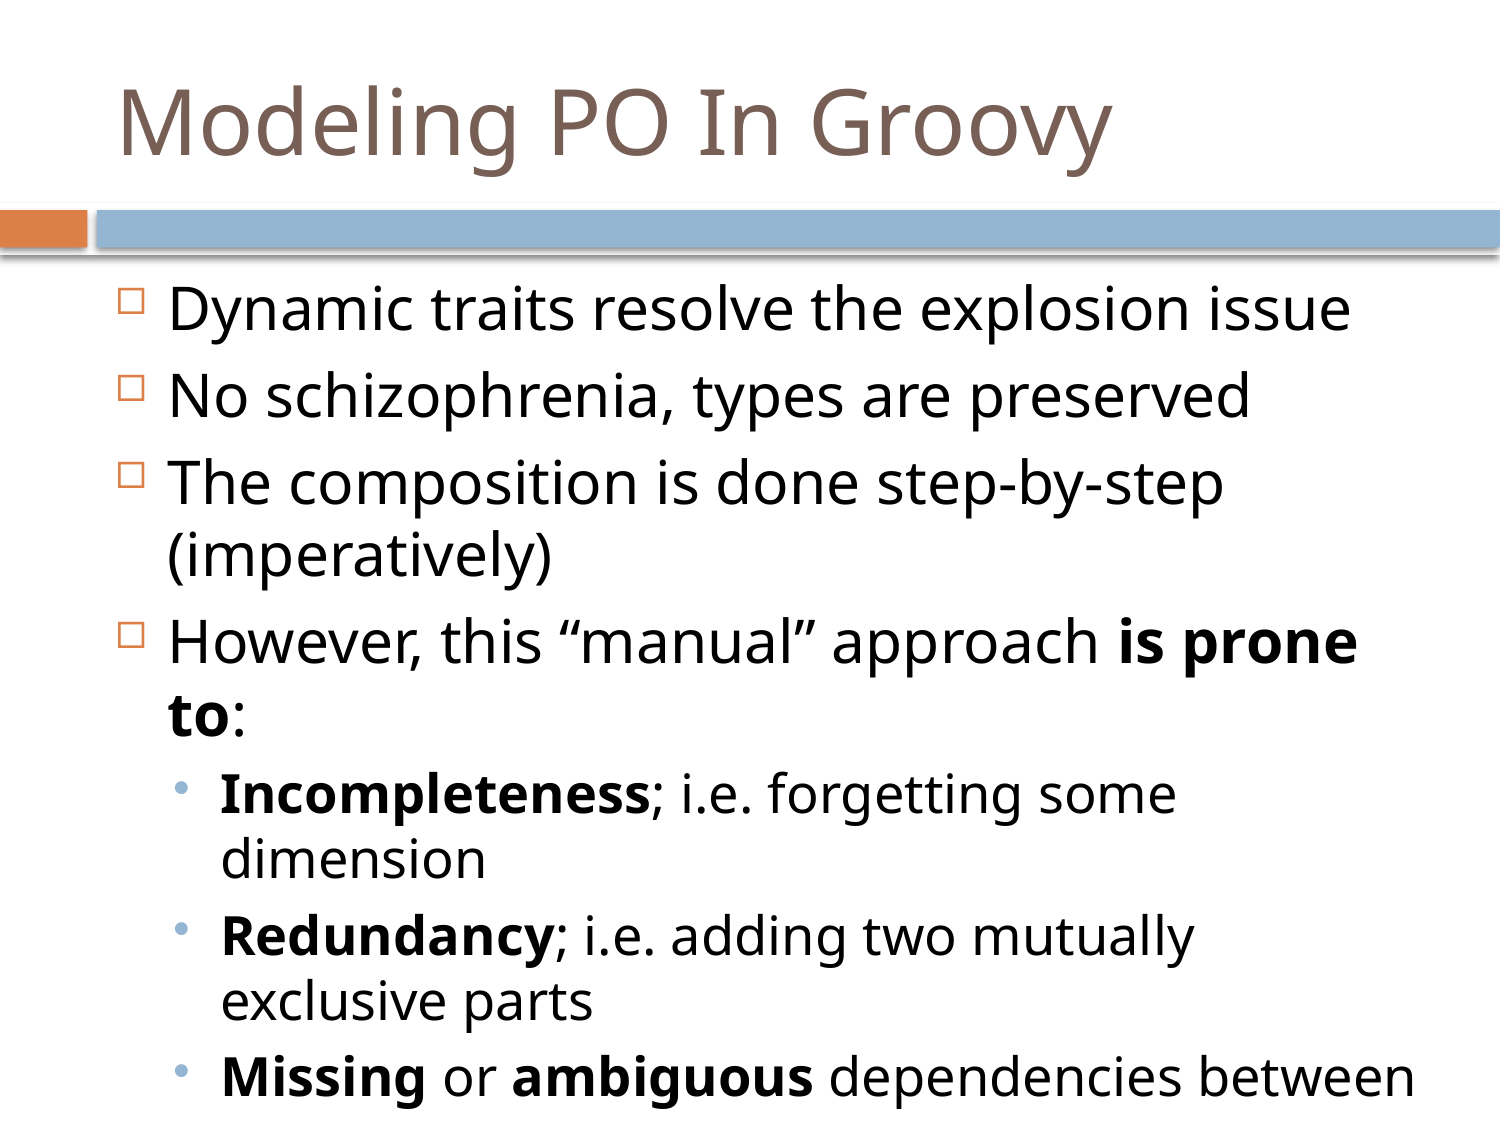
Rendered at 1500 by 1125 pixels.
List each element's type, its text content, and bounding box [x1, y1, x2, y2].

list Dynamic traits resolve the explosion issue No schizophrenia, types are preserved The composition is done step-by-step (imperatively) However, this “manual” approach is prone to: Incompleteness; i.e. forgetting some dimension Redundancy; i.e. adding two mutually exclusive parts Missing or ambiguous dependencies between parts [100, 262, 1438, 1000]
title Modeling PO In Groovy [100, 37, 1438, 200]
